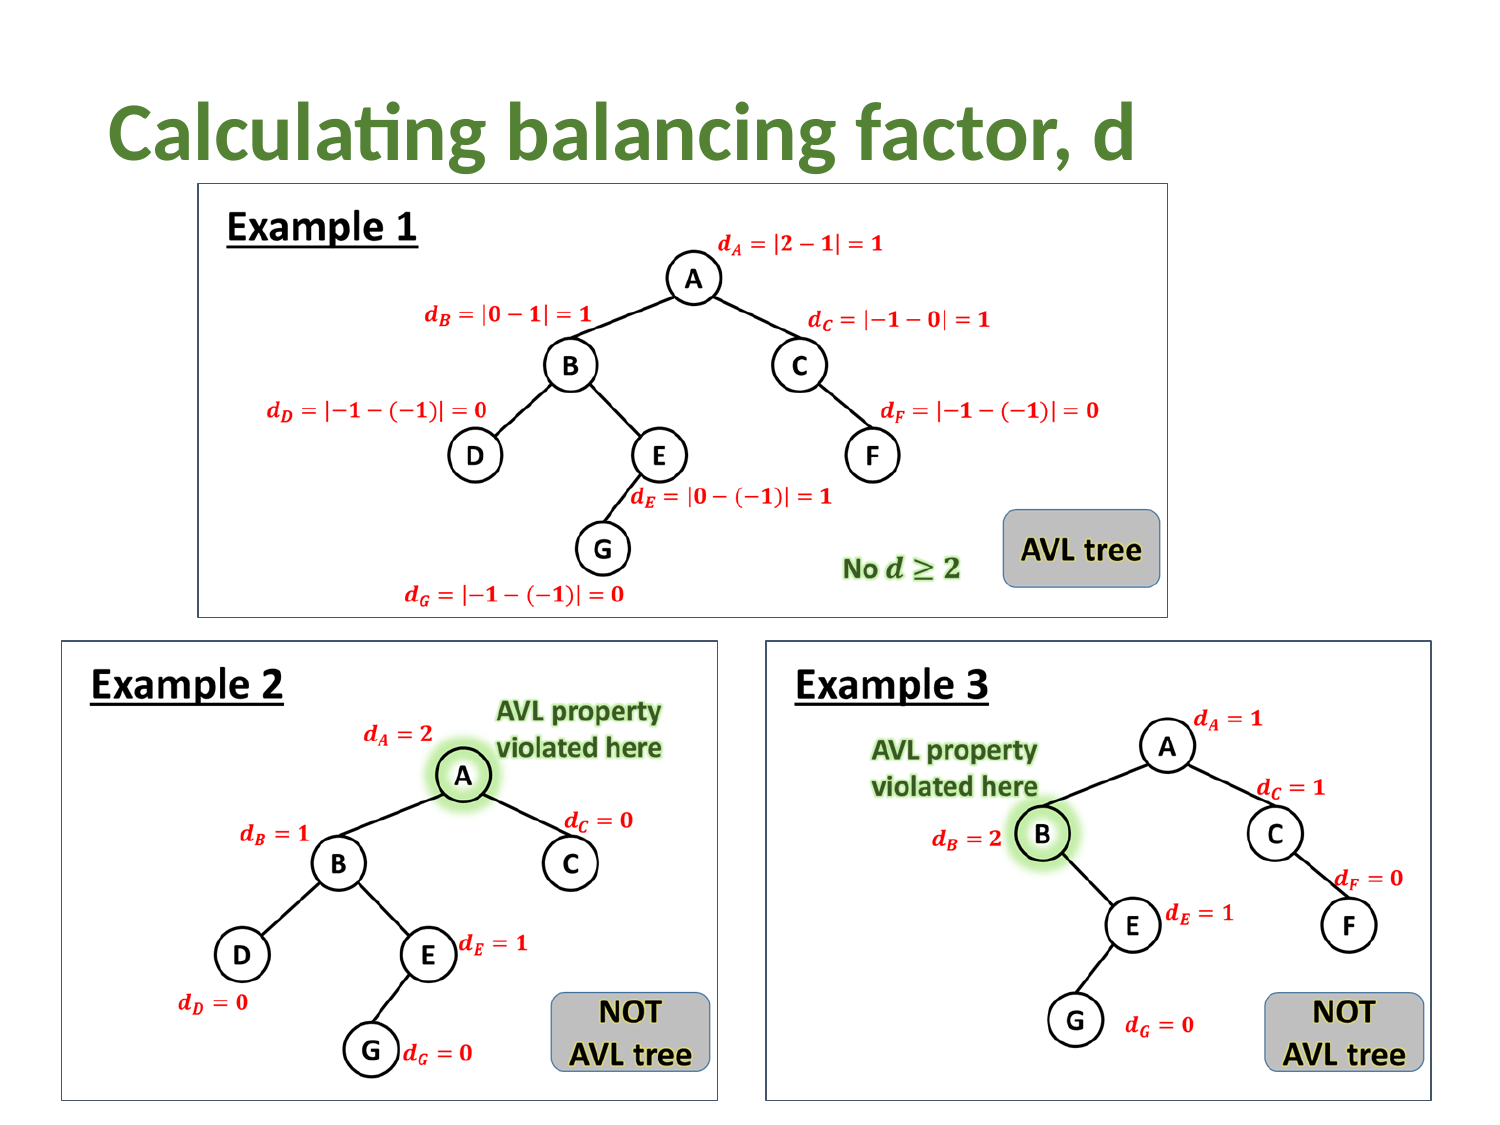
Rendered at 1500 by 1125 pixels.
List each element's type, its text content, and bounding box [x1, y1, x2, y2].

picture [198, 184, 1167, 617]
picture [62, 641, 717, 1101]
title Calculating balancing factor, d [93, 25, 1388, 243]
picture [766, 641, 1431, 1101]
